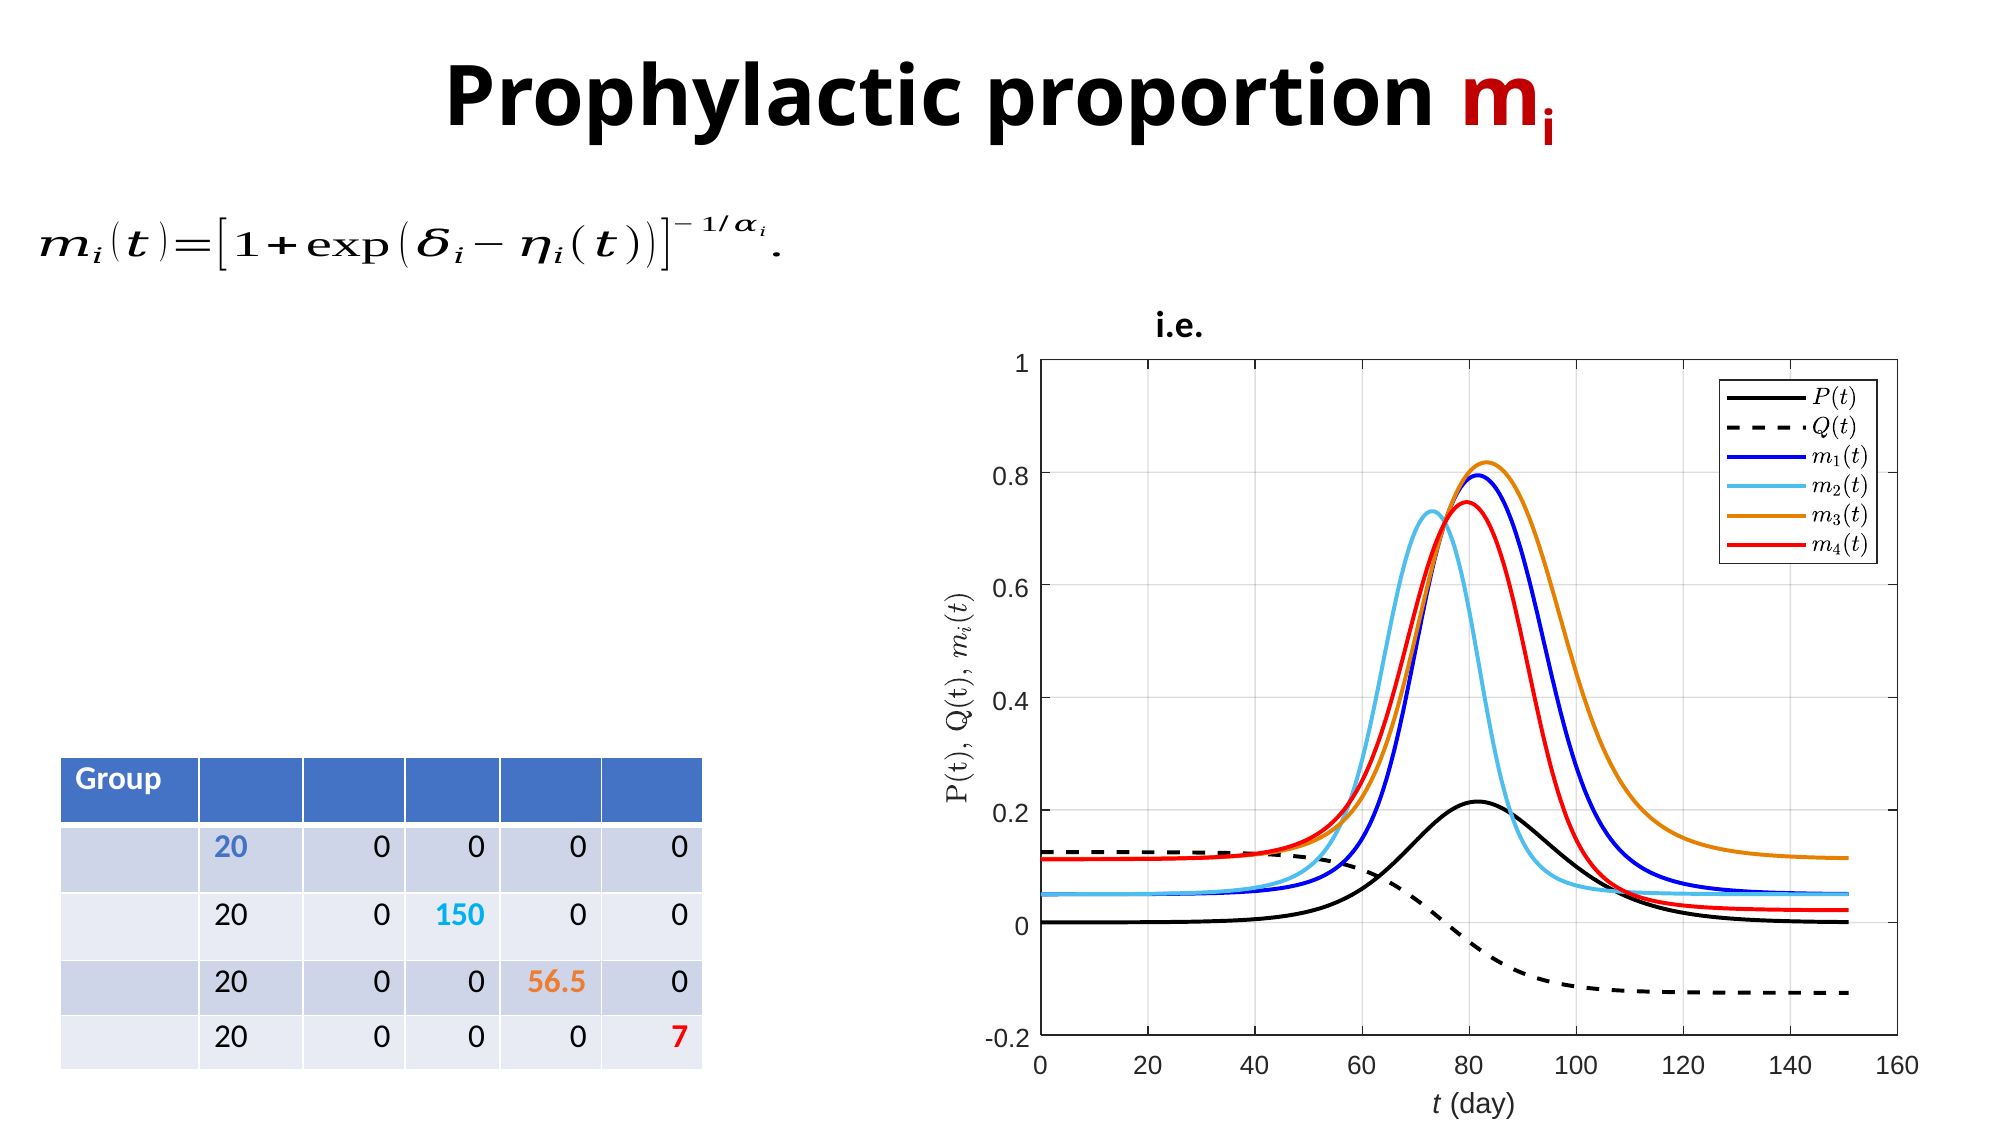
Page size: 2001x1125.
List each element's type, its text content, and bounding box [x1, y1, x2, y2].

text_box Prophylactic proportion mi [137, 35, 1863, 154]
picture [897, 298, 2000, 1125]
